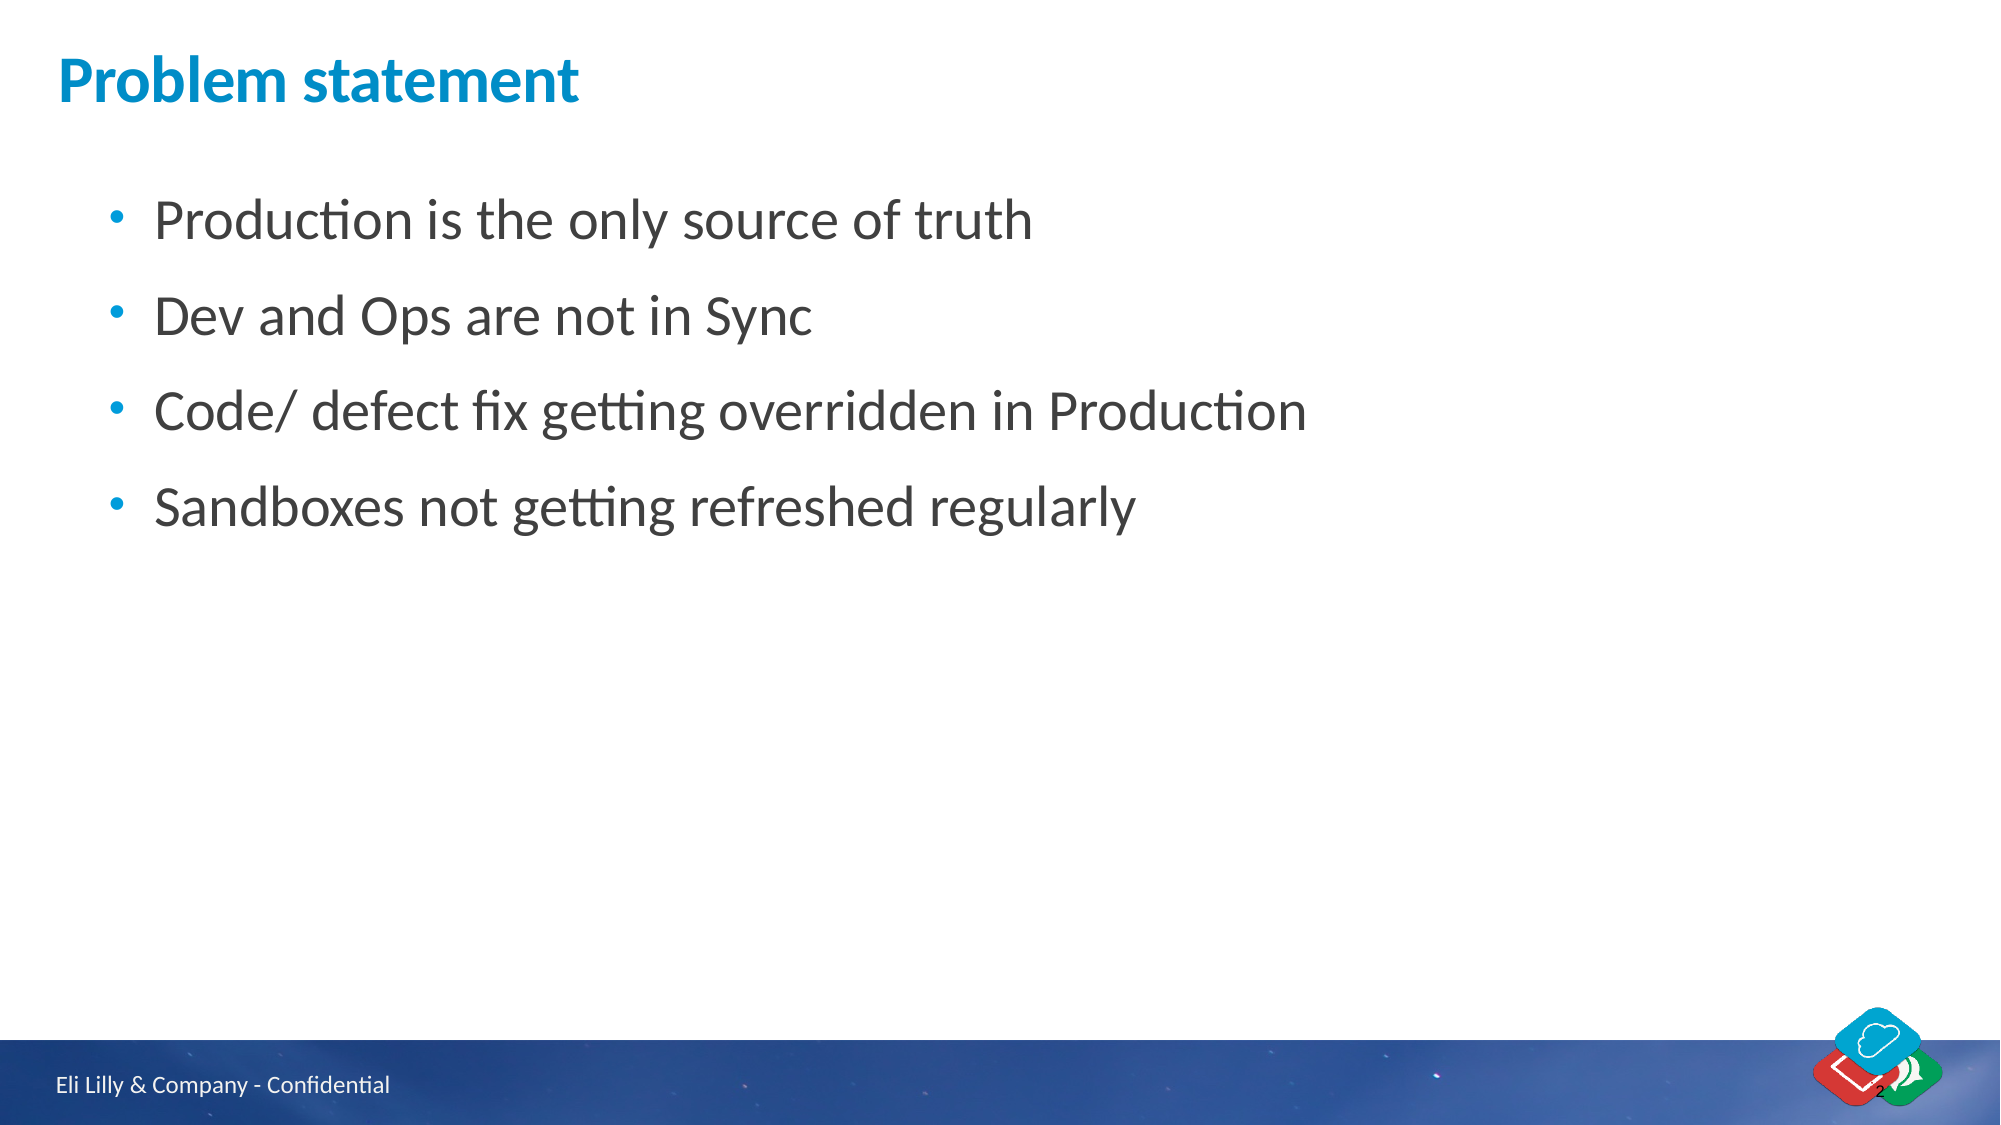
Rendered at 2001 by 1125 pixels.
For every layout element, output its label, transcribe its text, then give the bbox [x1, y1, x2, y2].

list Production is the only source of truth Dev and Ops are not in Sync Code/ defect fix getting overridden in Production Sandboxes not getting refreshed regularly [61, 167, 1944, 994]
title Problem statement [58, 21, 1942, 140]
slide_number 2 [1433, 1072, 1901, 1114]
picture [0, 977, 2000, 1125]
